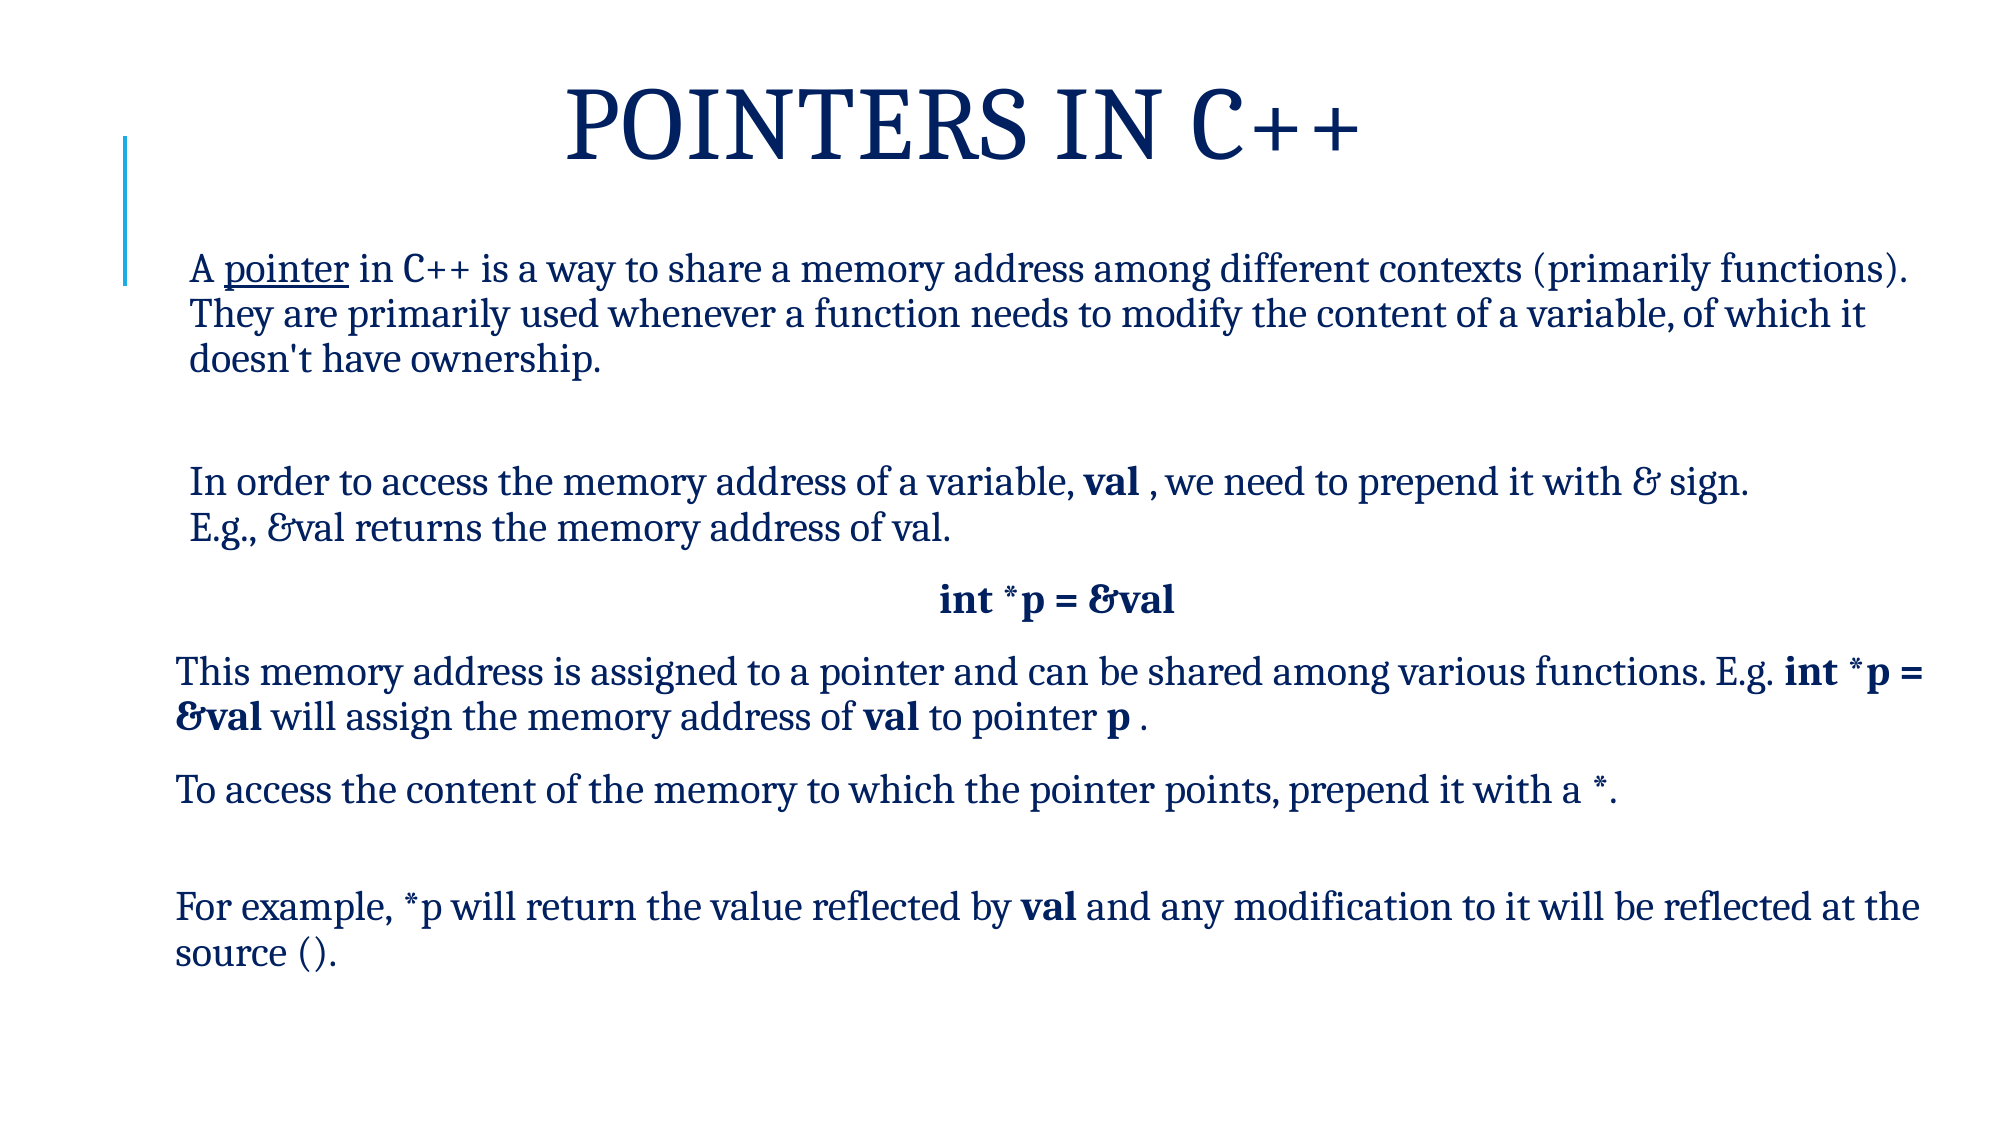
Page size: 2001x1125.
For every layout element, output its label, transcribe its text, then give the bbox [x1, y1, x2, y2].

list A pointer in C++ is a way to share a memory address among different contexts (primarily functions). They are primarily used whenever a function needs to modify the content of a variable, of which it doesn't have ownership. In order to access the memory address of a variable, val , we need to prepend it with & sign. E.g., &val returns the memory address of val. int *p = &val This memory address is assigned to a pointer and can be shared among various functions. E.g. int *p = &val will assign the memory address of val to pointer p . To access the content of the memory to which the pointer points, prepend it with a *. For example, *p will return the value reflected by val and any modification to it will be reflected at the source (). [168, 238, 1933, 986]
title Pointers in c++ [168, 7, 1763, 238]
